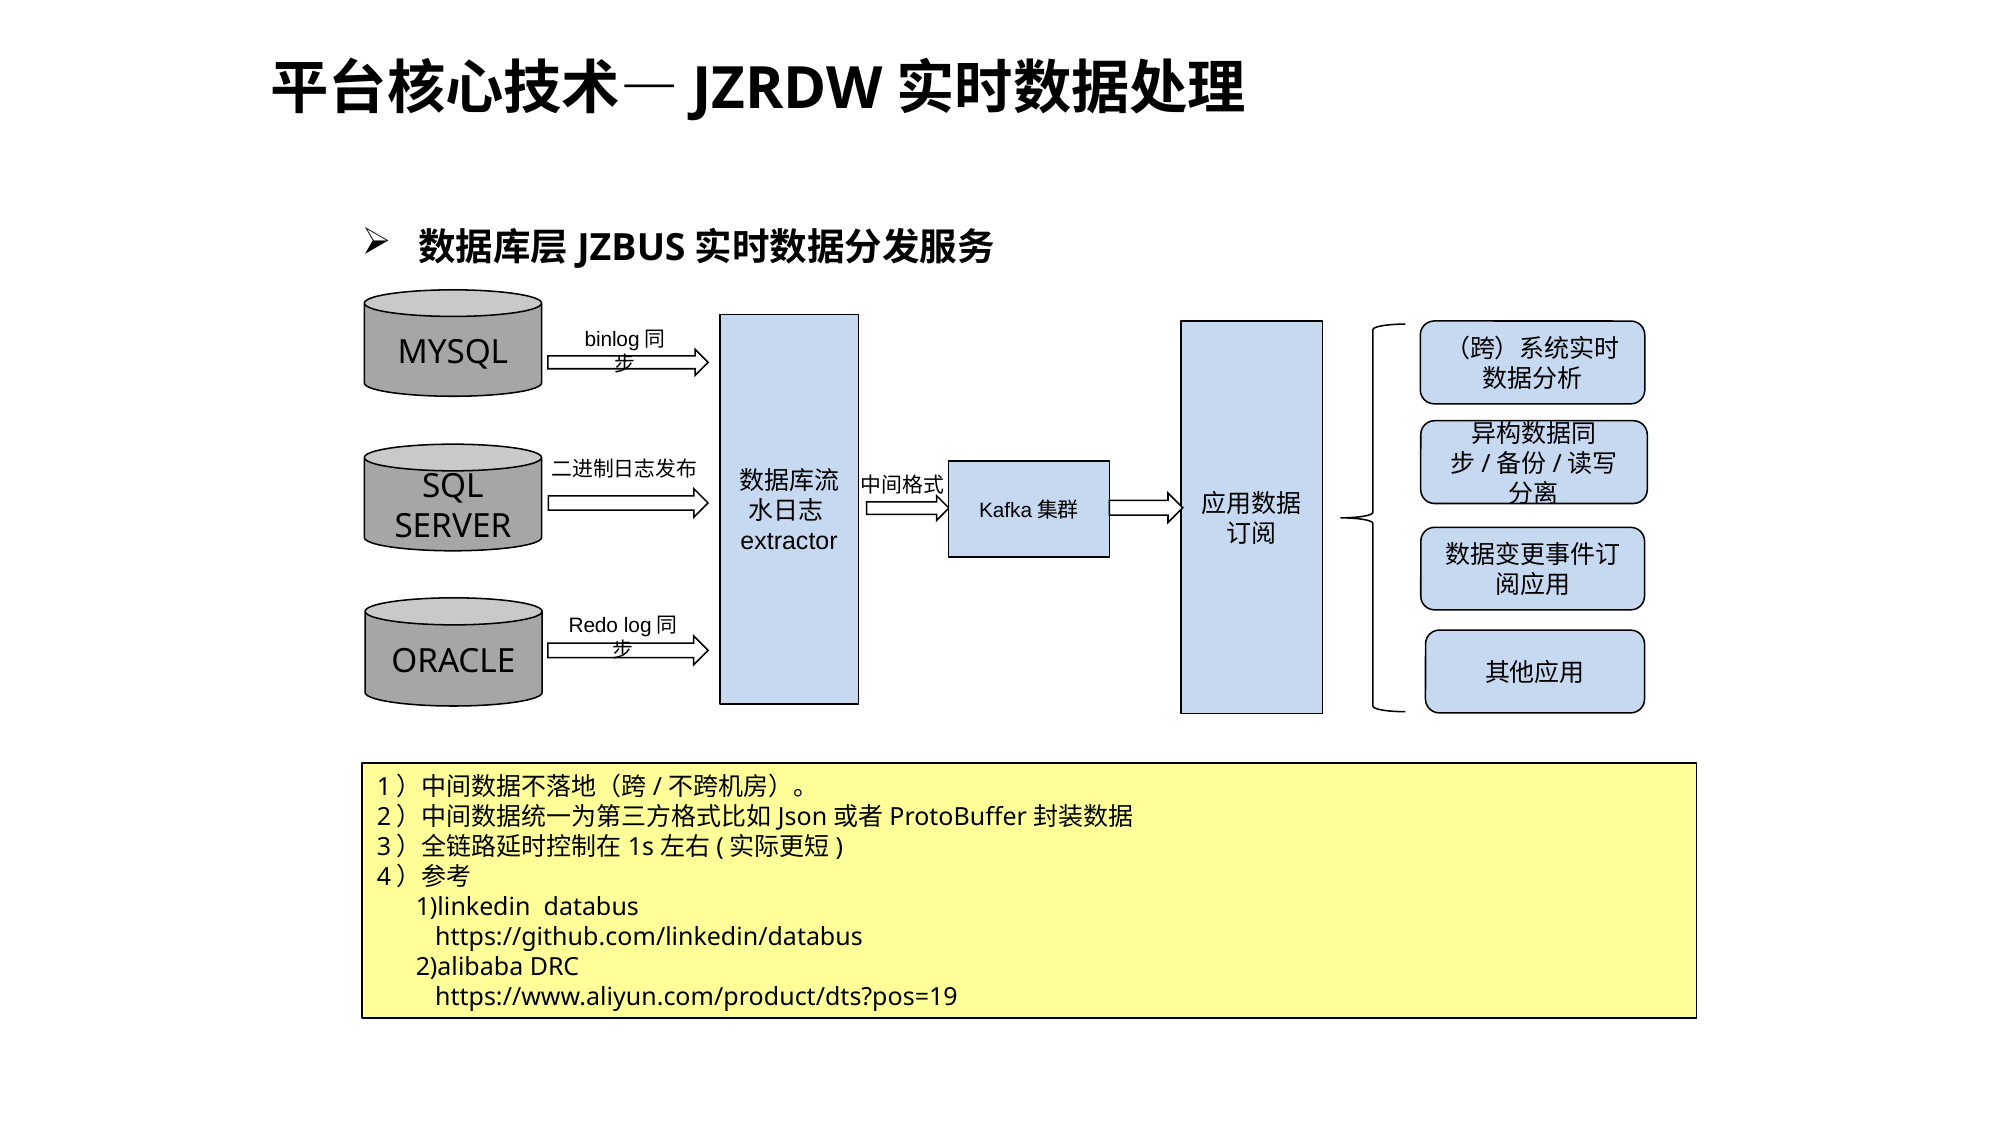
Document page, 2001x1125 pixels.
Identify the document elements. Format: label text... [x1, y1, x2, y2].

text_box 平台核心技术—JZRDW实时数据处理 [255, 42, 1750, 128]
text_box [361, 289, 1697, 1018]
text_box 数据库层JZBUS实时数据分发服务 [347, 193, 1357, 276]
